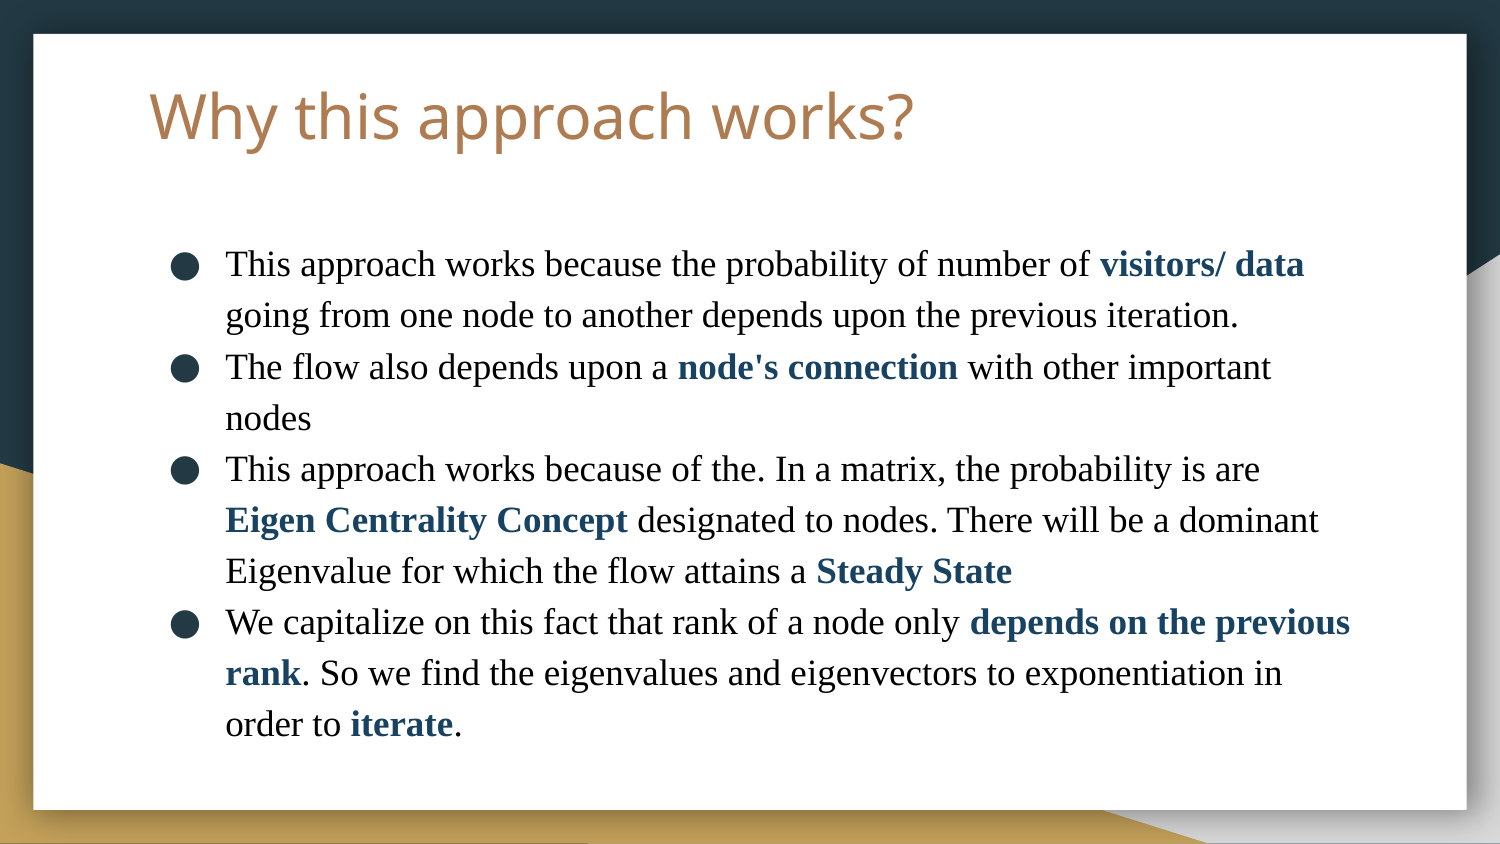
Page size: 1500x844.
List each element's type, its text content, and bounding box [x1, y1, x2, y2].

title Why this approach works? [134, 61, 1366, 218]
list This approach works because the probability of number of visitors/ data going from one node to another depends upon the previous iteration. The flow also depends upon a node's connection with other important nodes This approach works because of the. In a matrix, the probability is are Eigen Centrality Concept designated to nodes. There will be a dominant Eigenvalue for which the flow attains a Steady State We capitalize on this fact that rank of a node only depends on the previous rank. So we find the eigenvalues and eigenvectors to exponentiation in order to iterate. [134, 218, 1366, 760]
